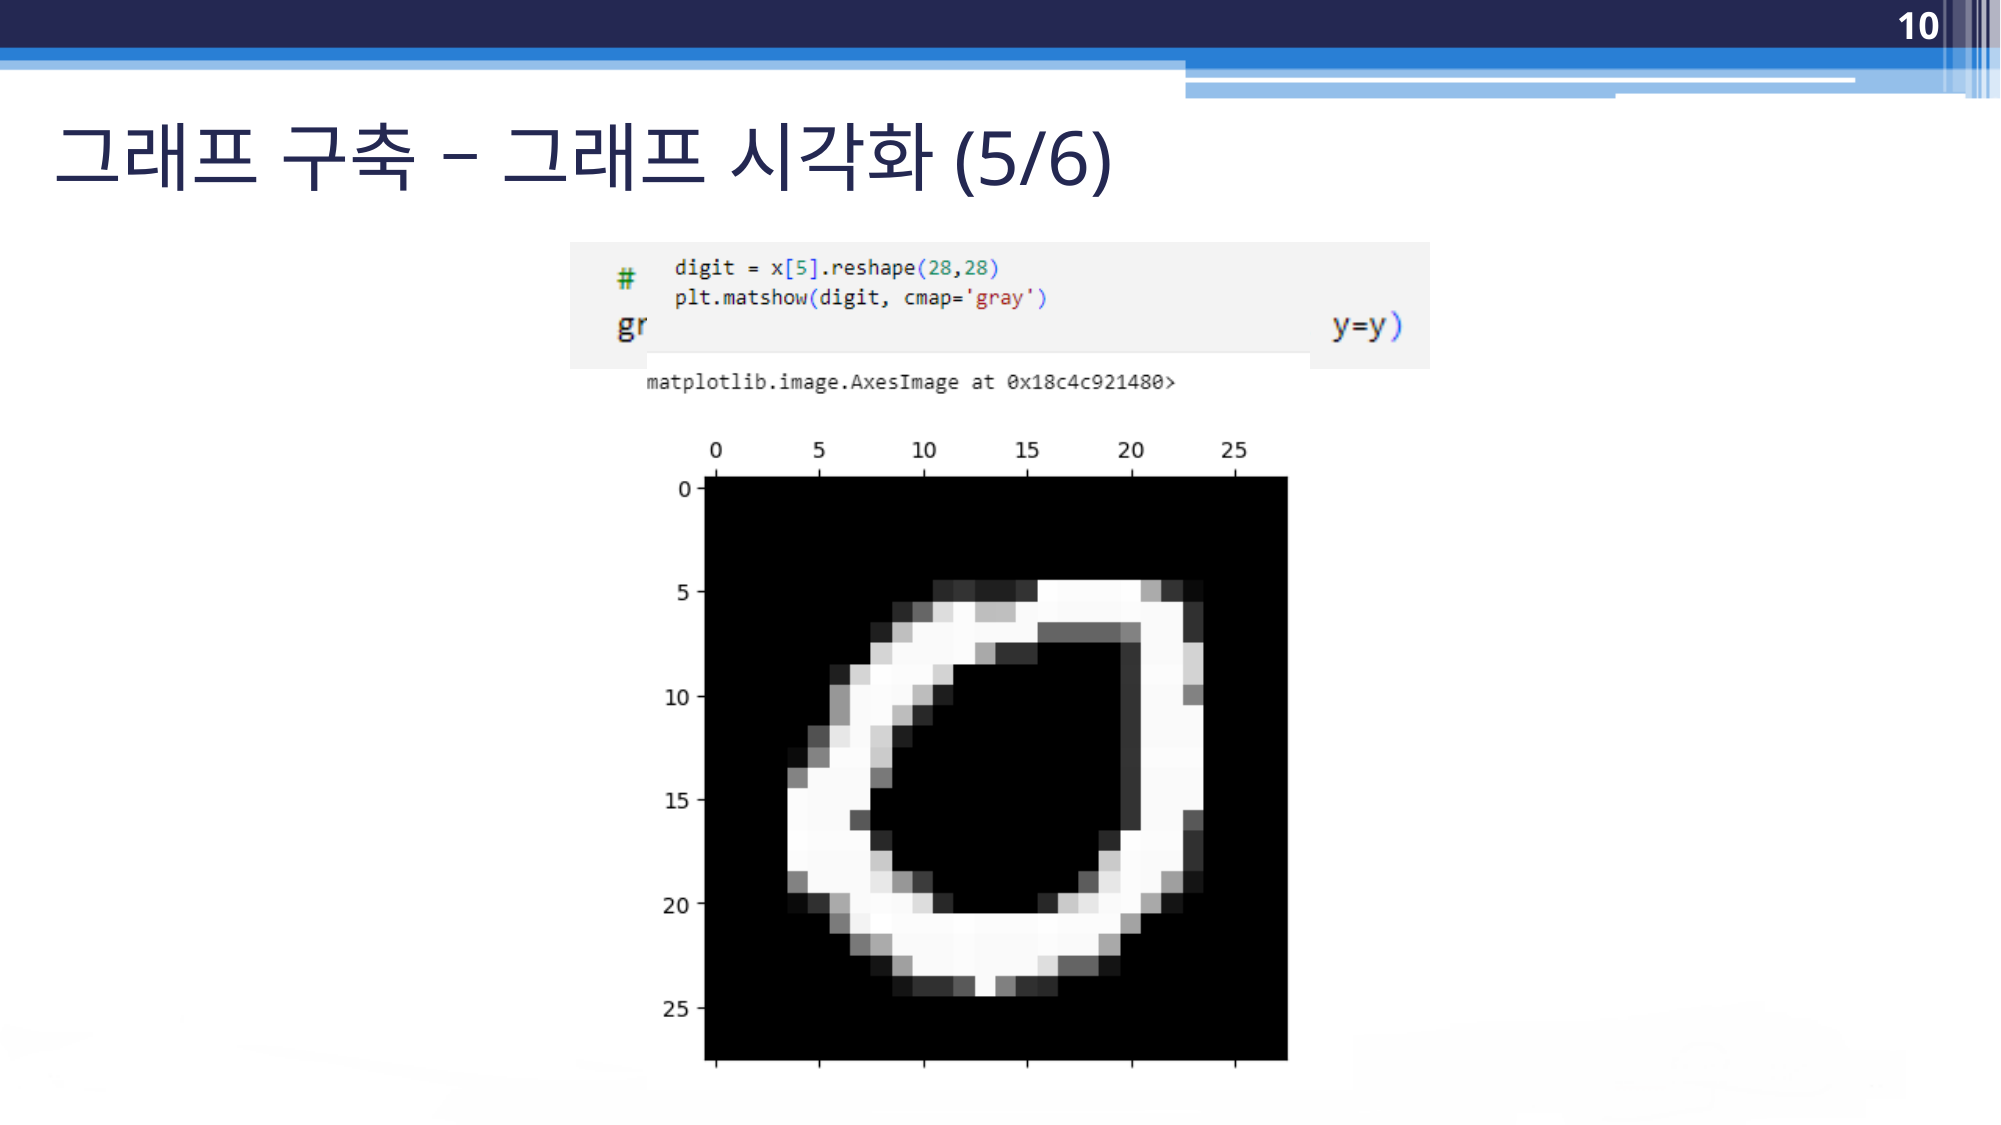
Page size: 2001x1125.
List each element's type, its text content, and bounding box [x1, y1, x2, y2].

slide_number 10 [1788, 0, 1955, 61]
picture [0, 0, 2001, 1125]
text_box 그래프 구축 – 그래프 시각화(5/6) [38, 67, 1650, 243]
